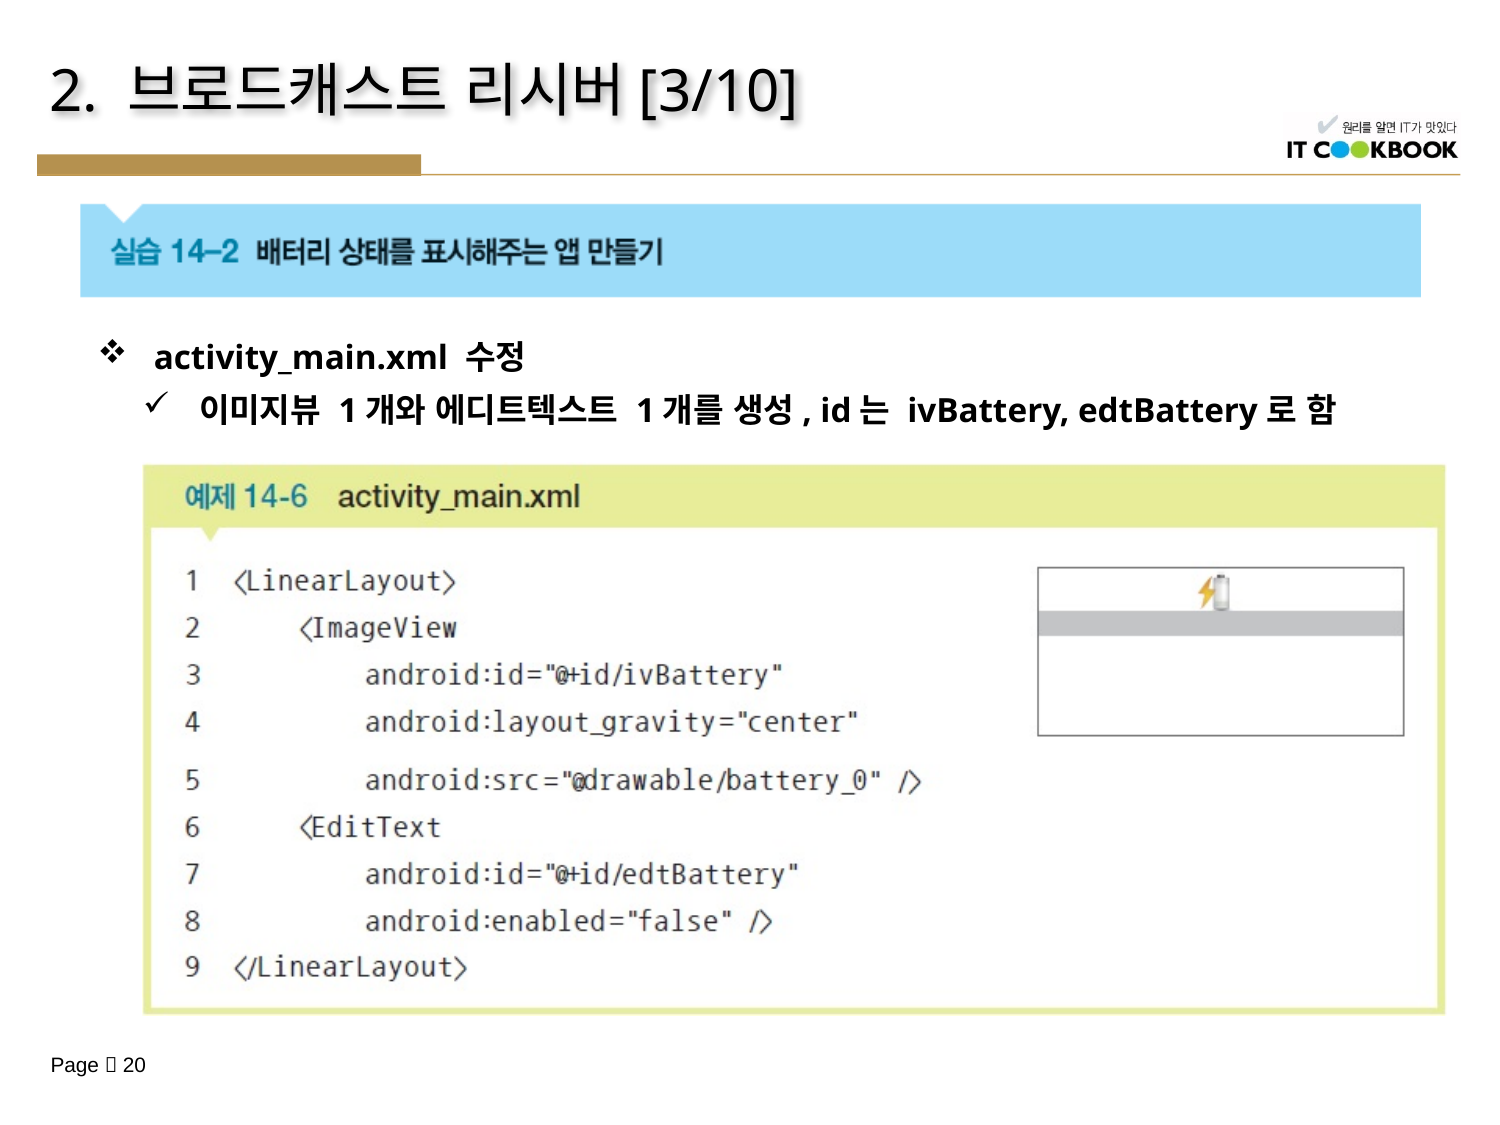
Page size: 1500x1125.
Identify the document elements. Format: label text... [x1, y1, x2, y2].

picture [1448, 112, 1461, 160]
picture [79, 197, 1421, 299]
title 2. 브로드캐스트 리시버[3/10] [48, 53, 1448, 161]
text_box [141, 462, 1448, 1016]
list activity_main.xml 수정 이미지뷰 1개와 에디트텍스트 1개를 생성, id는 ivBattery, edtBattery로 함 [54, 335, 1500, 1051]
